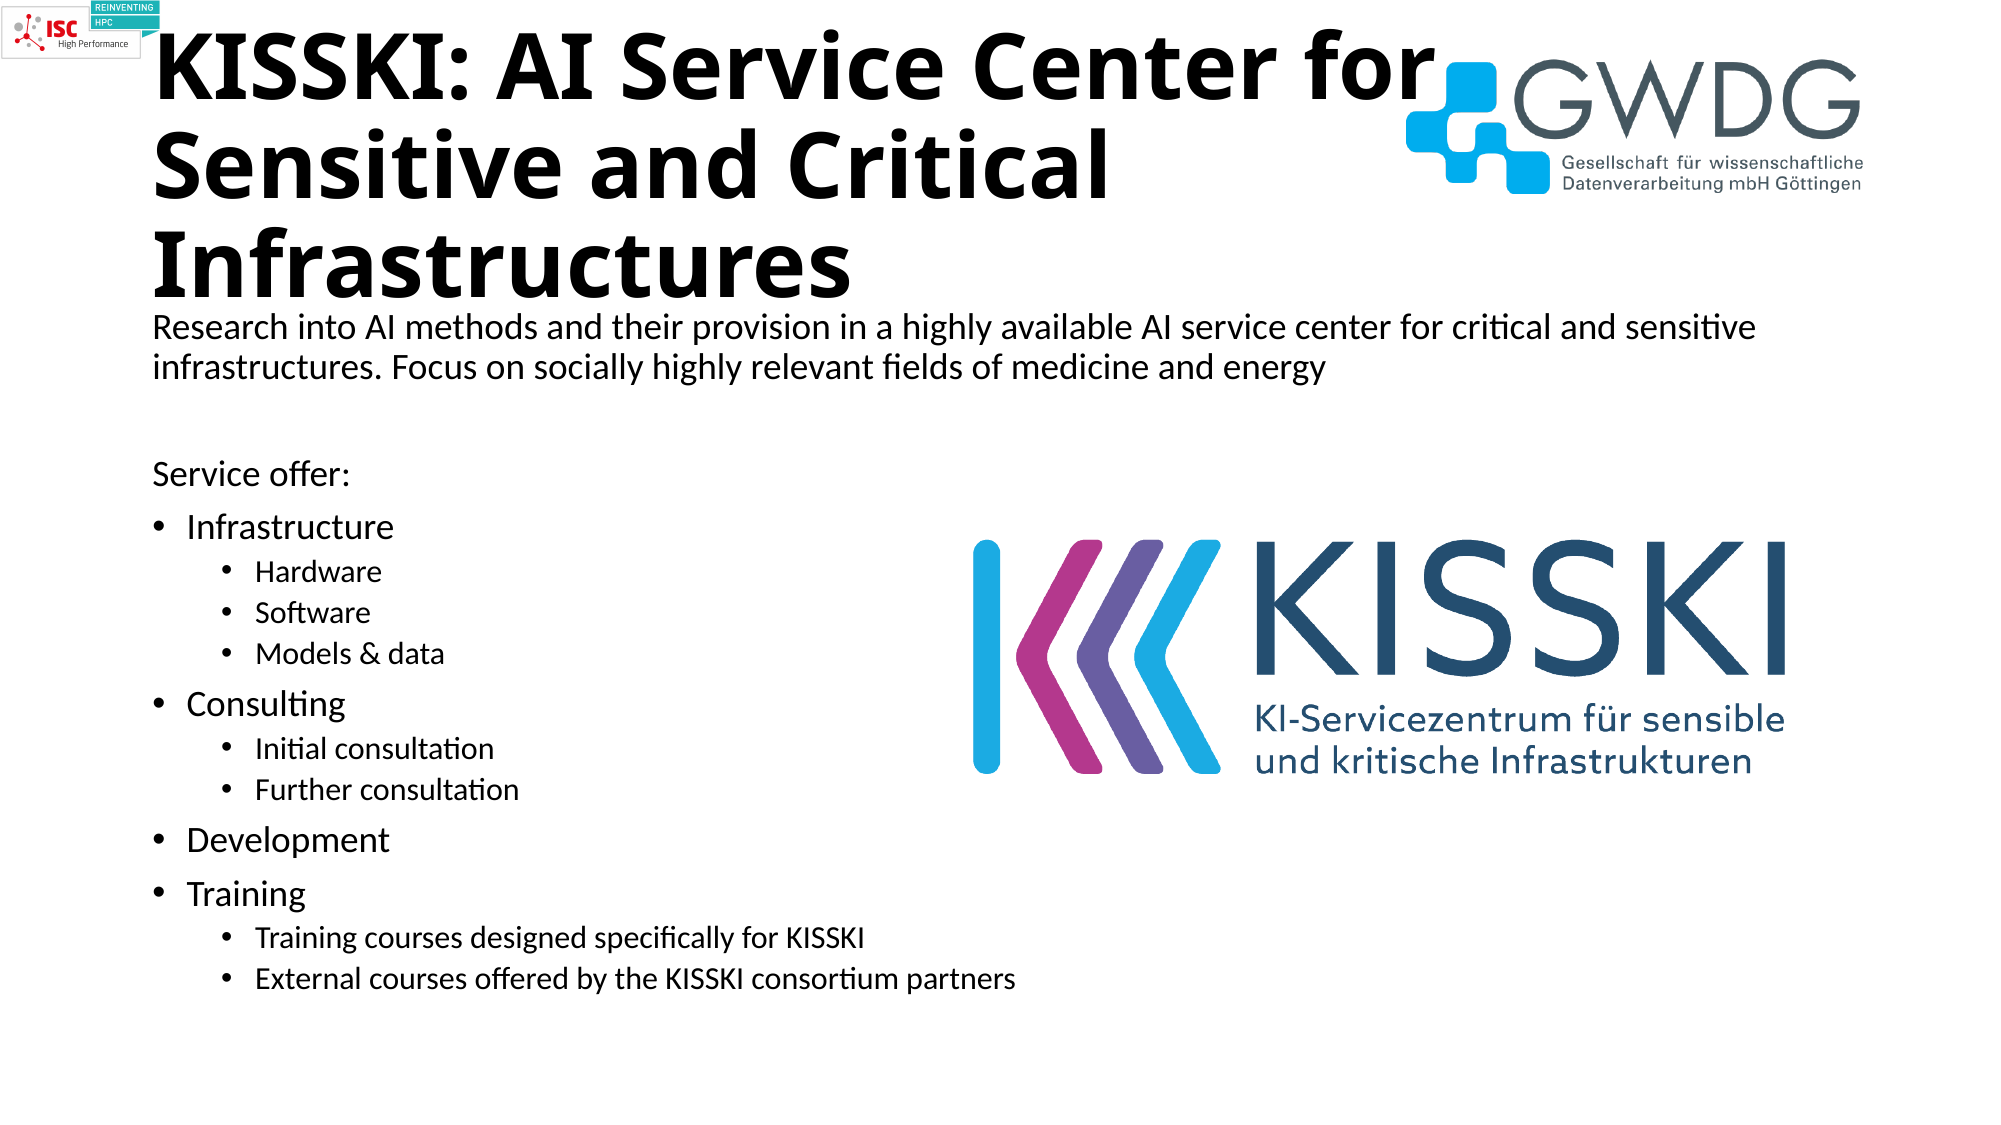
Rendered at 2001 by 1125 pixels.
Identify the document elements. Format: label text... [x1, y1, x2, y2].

list Research into AI methods and their provision in a highly available AI service center for critical and sensitive infrastructures. Focus on socially highly relevant fields of medicine and energy Service offer: Infrastructure Hardware Software Models & data Consulting Initial consultation Further consultation Development Training Training courses designed specifically for KISSKI External courses offered by the KISSKI consortium partners [137, 299, 1863, 1014]
picture [973, 539, 1785, 774]
picture [1406, 147, 1510, 194]
picture [1406, 59, 1863, 194]
title KISSKI: AI Service Center for Sensitive and Critical Infrastructures [137, 59, 1469, 278]
picture [0, 0, 161, 60]
